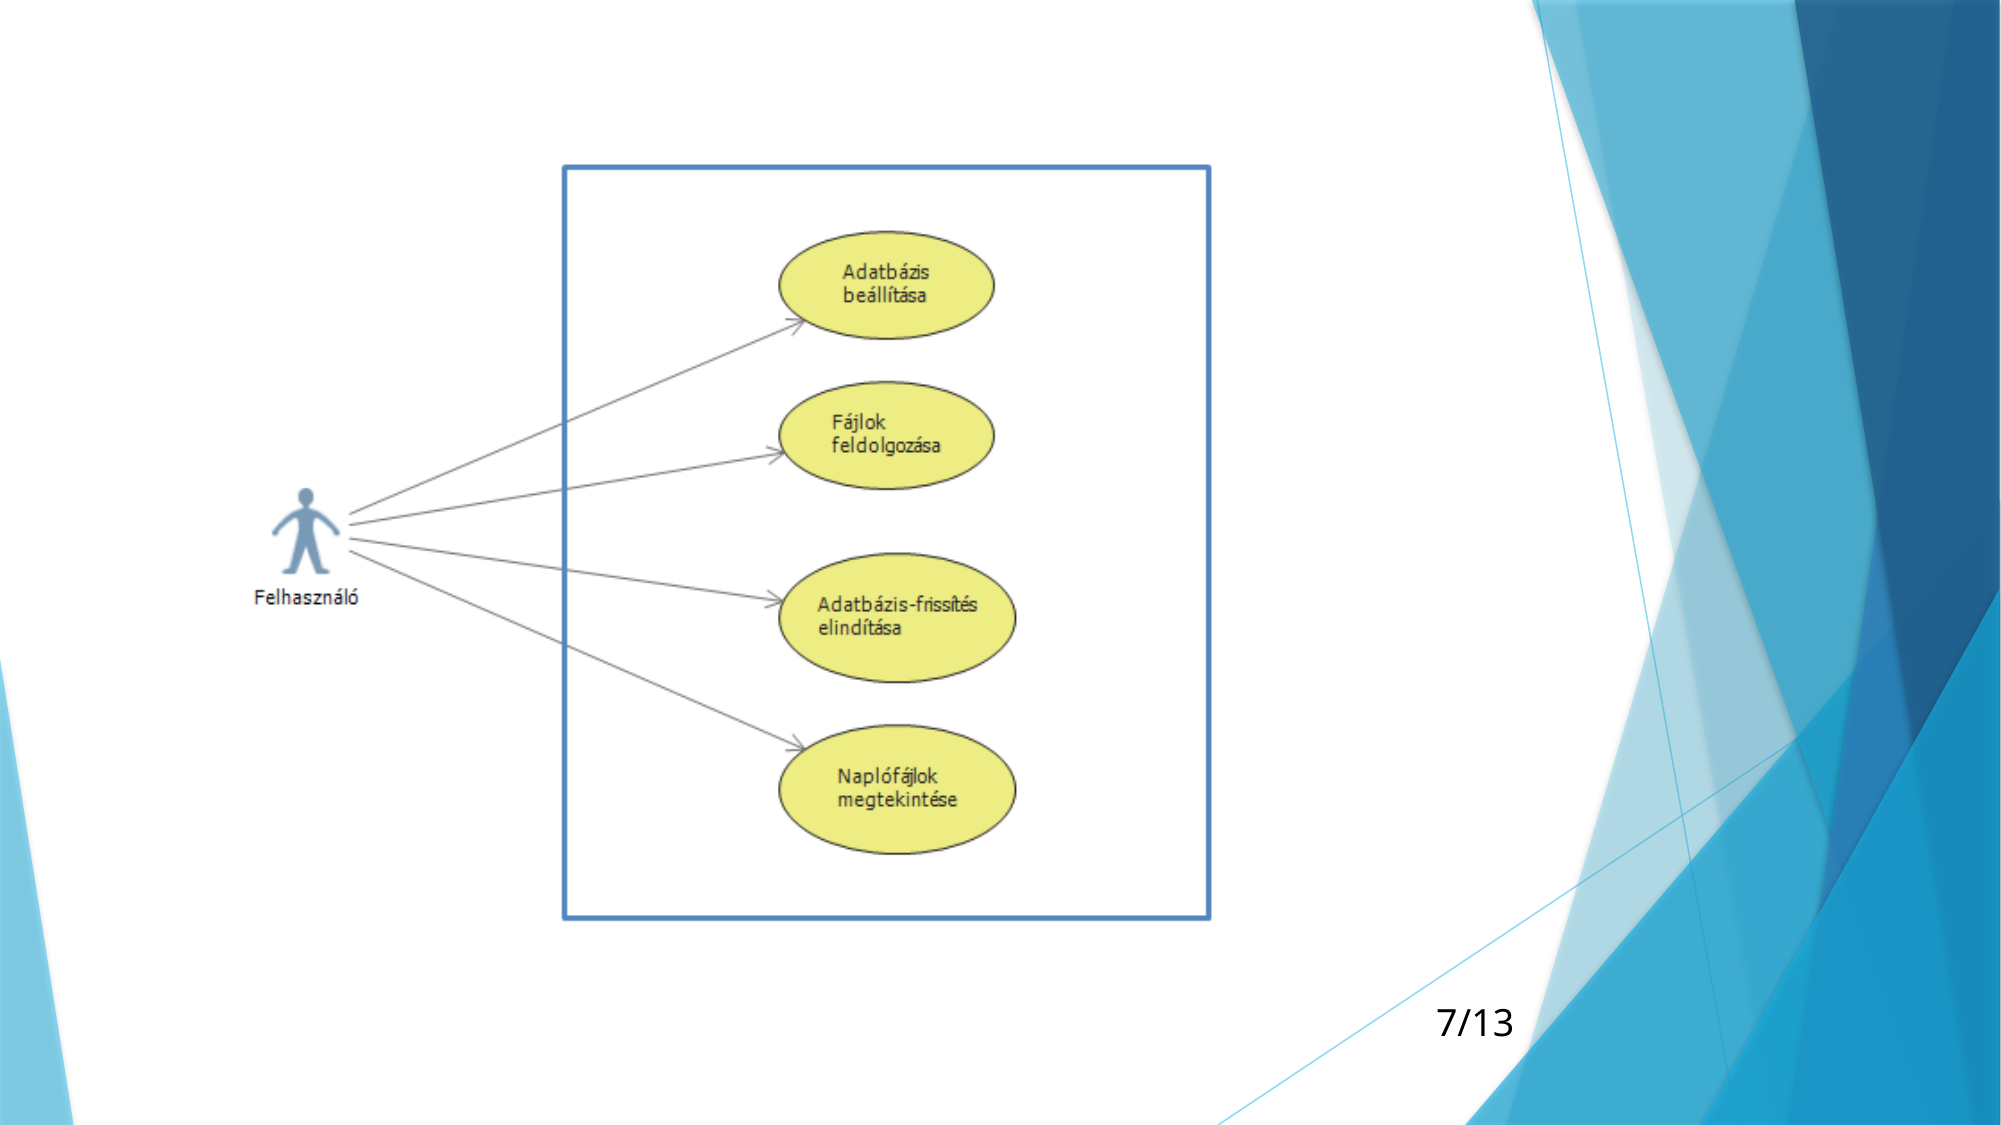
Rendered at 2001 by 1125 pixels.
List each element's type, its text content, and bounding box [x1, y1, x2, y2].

text_box 7/13 [1409, 991, 1542, 1051]
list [199, 96, 1303, 992]
